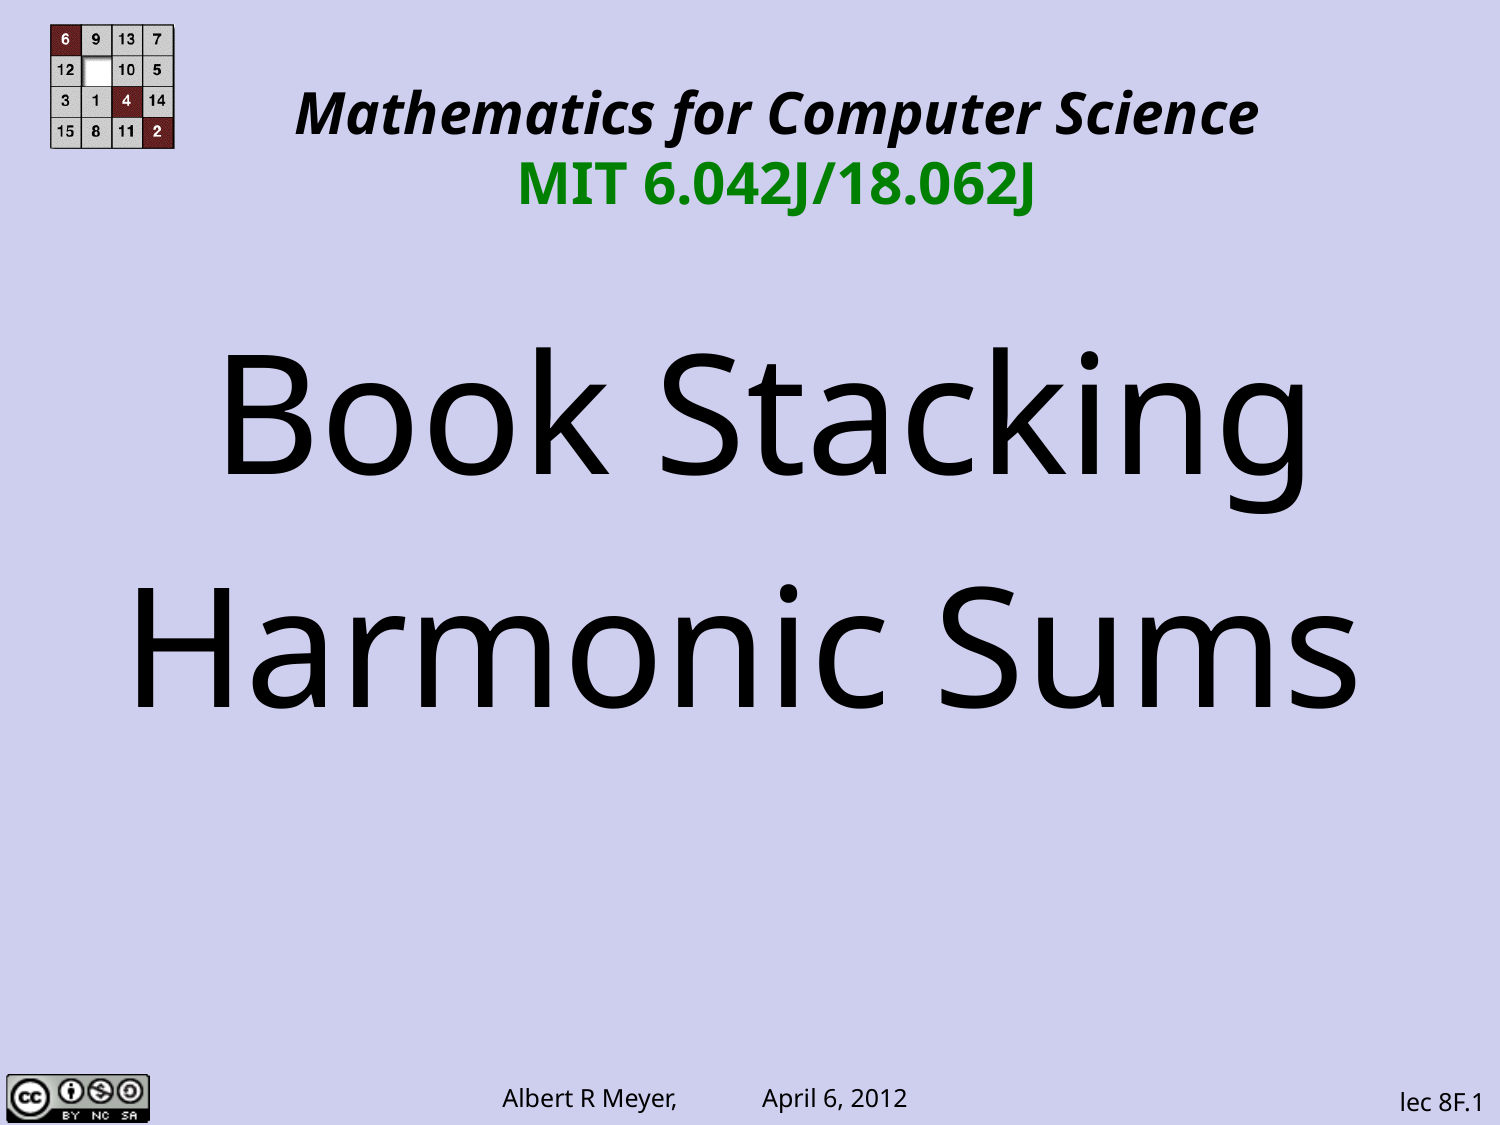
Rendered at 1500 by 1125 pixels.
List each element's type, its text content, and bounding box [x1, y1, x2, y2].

picture [6, 1074, 150, 1123]
picture [50, 24, 175, 149]
text_box Mathematics for Computer Science MIT 6.042J/18.062J [279, 68, 1276, 224]
subtitle Book Stacking Harmonic Sums [62, 299, 1426, 826]
